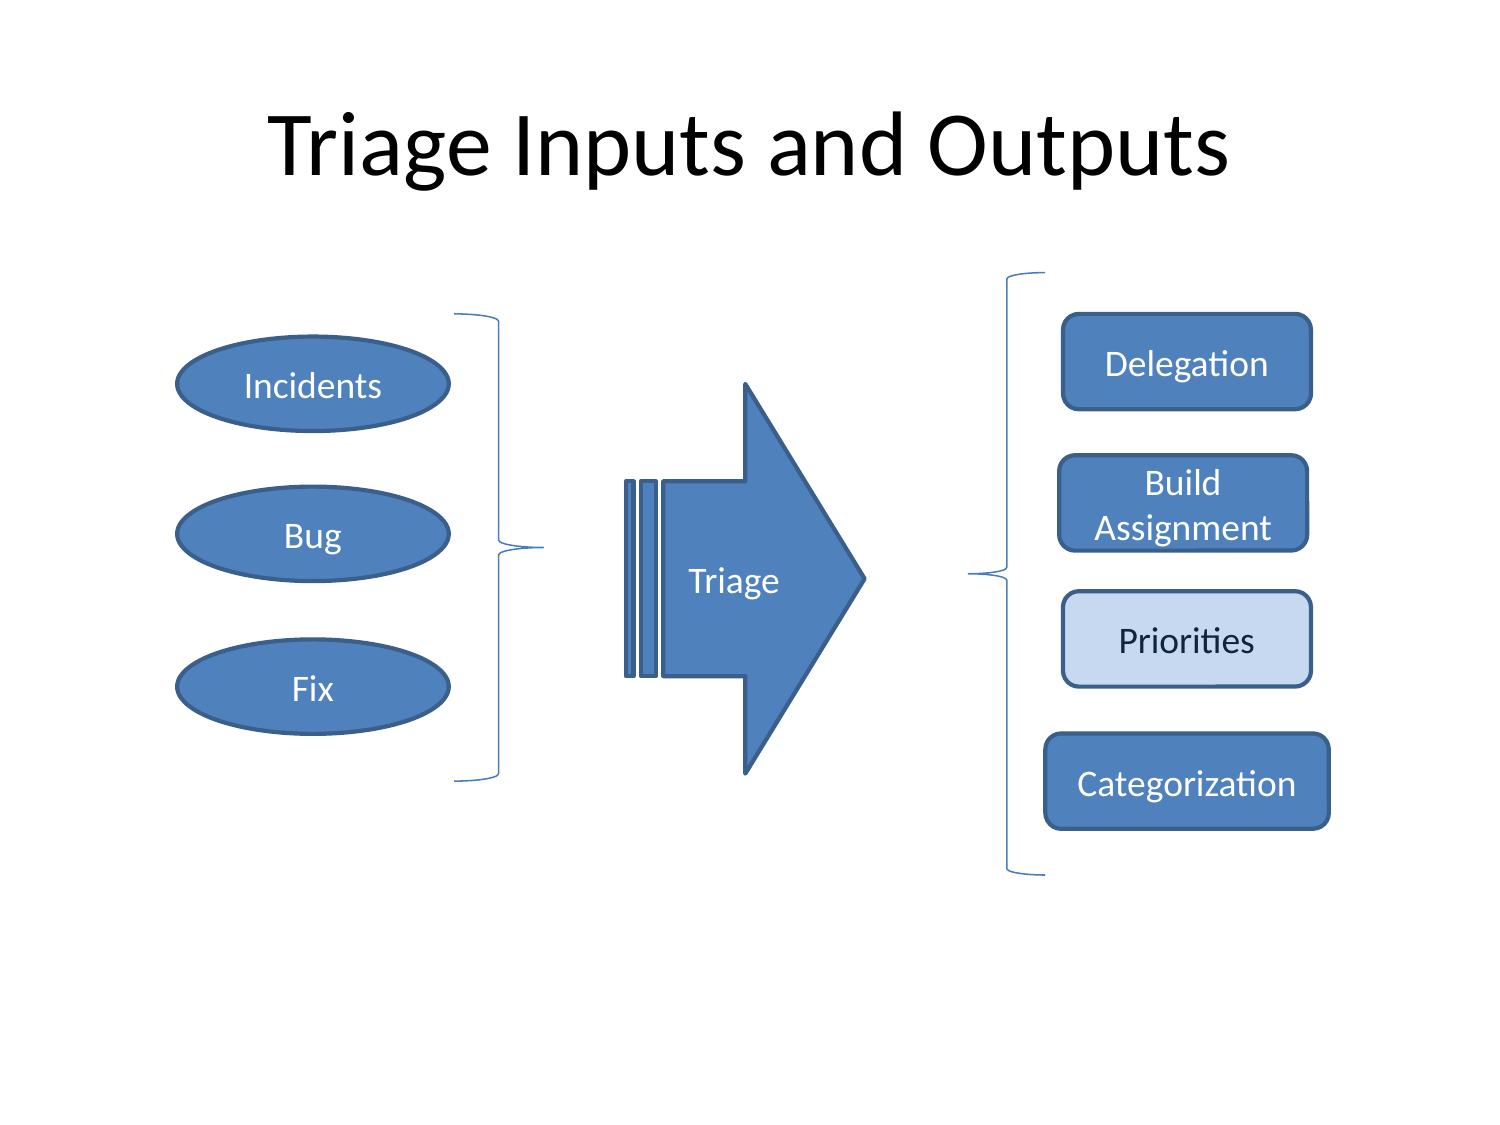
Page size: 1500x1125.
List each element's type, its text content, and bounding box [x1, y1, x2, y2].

text_box Incidents [175, 334, 451, 434]
text_box Triage [624, 479, 636, 678]
text_box Triage [661, 381, 867, 776]
text_box [454, 313, 545, 782]
text_box Build Assignment [1057, 453, 1310, 553]
text_box Triage [639, 479, 658, 678]
text_box [967, 271, 1046, 876]
text_box Priorities [1060, 589, 1314, 689]
text_box Bug [175, 484, 451, 584]
text_box Delegation [1060, 311, 1314, 412]
title Triage Inputs and Outputs [75, 45, 1425, 233]
text_box Categorization [1046, 731, 1331, 831]
text_box Fix [175, 637, 451, 736]
